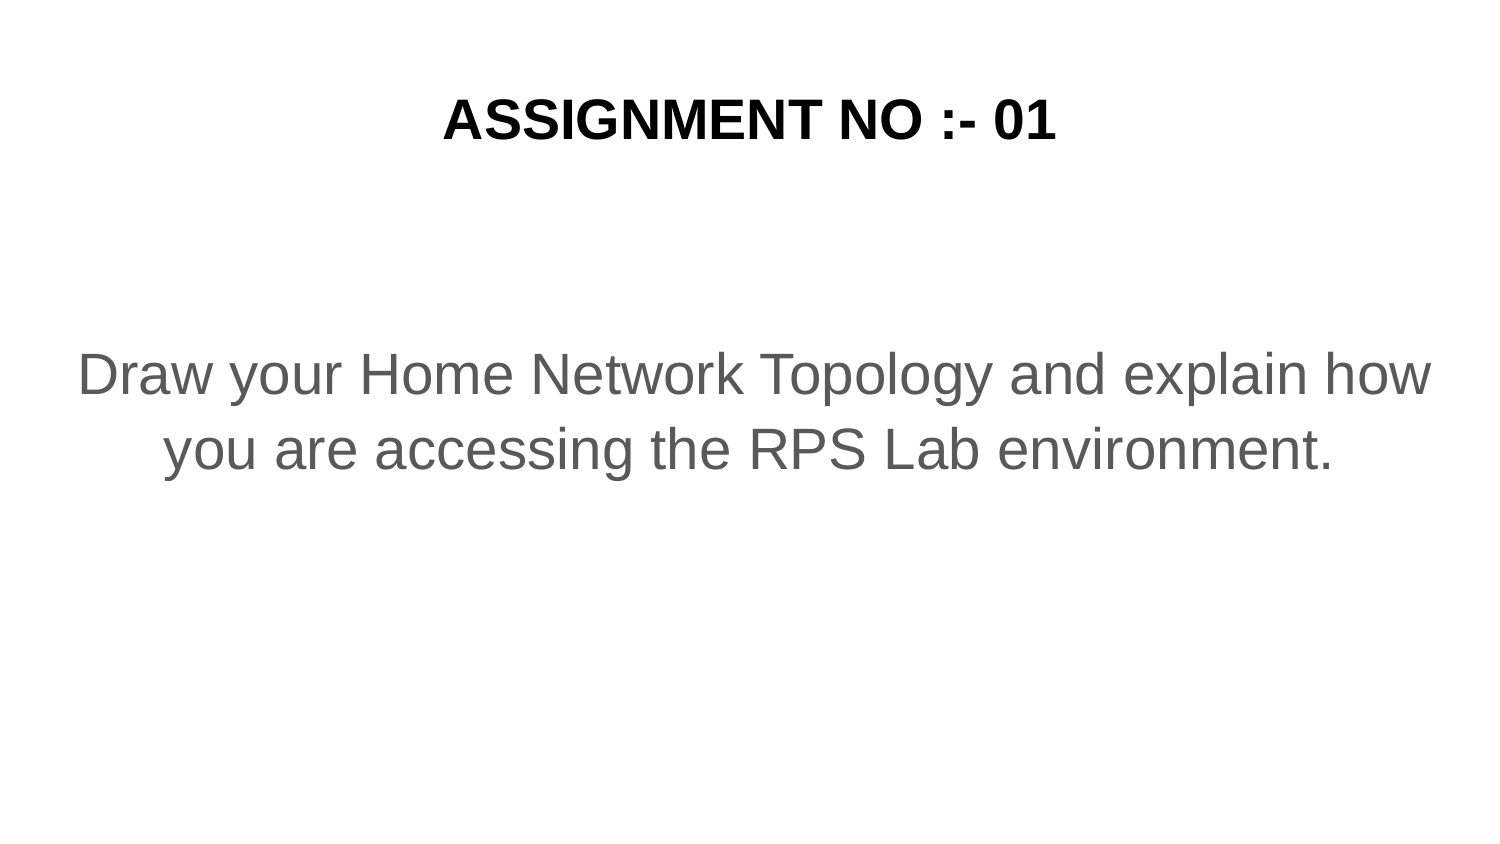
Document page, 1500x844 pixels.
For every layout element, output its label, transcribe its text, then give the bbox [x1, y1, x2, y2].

list Draw your Home Network Topology and explain how you are accessing the RPS Lab environment. [51, 317, 1449, 844]
title ASSIGNMENT NO :- 01 [51, 72, 1449, 167]
